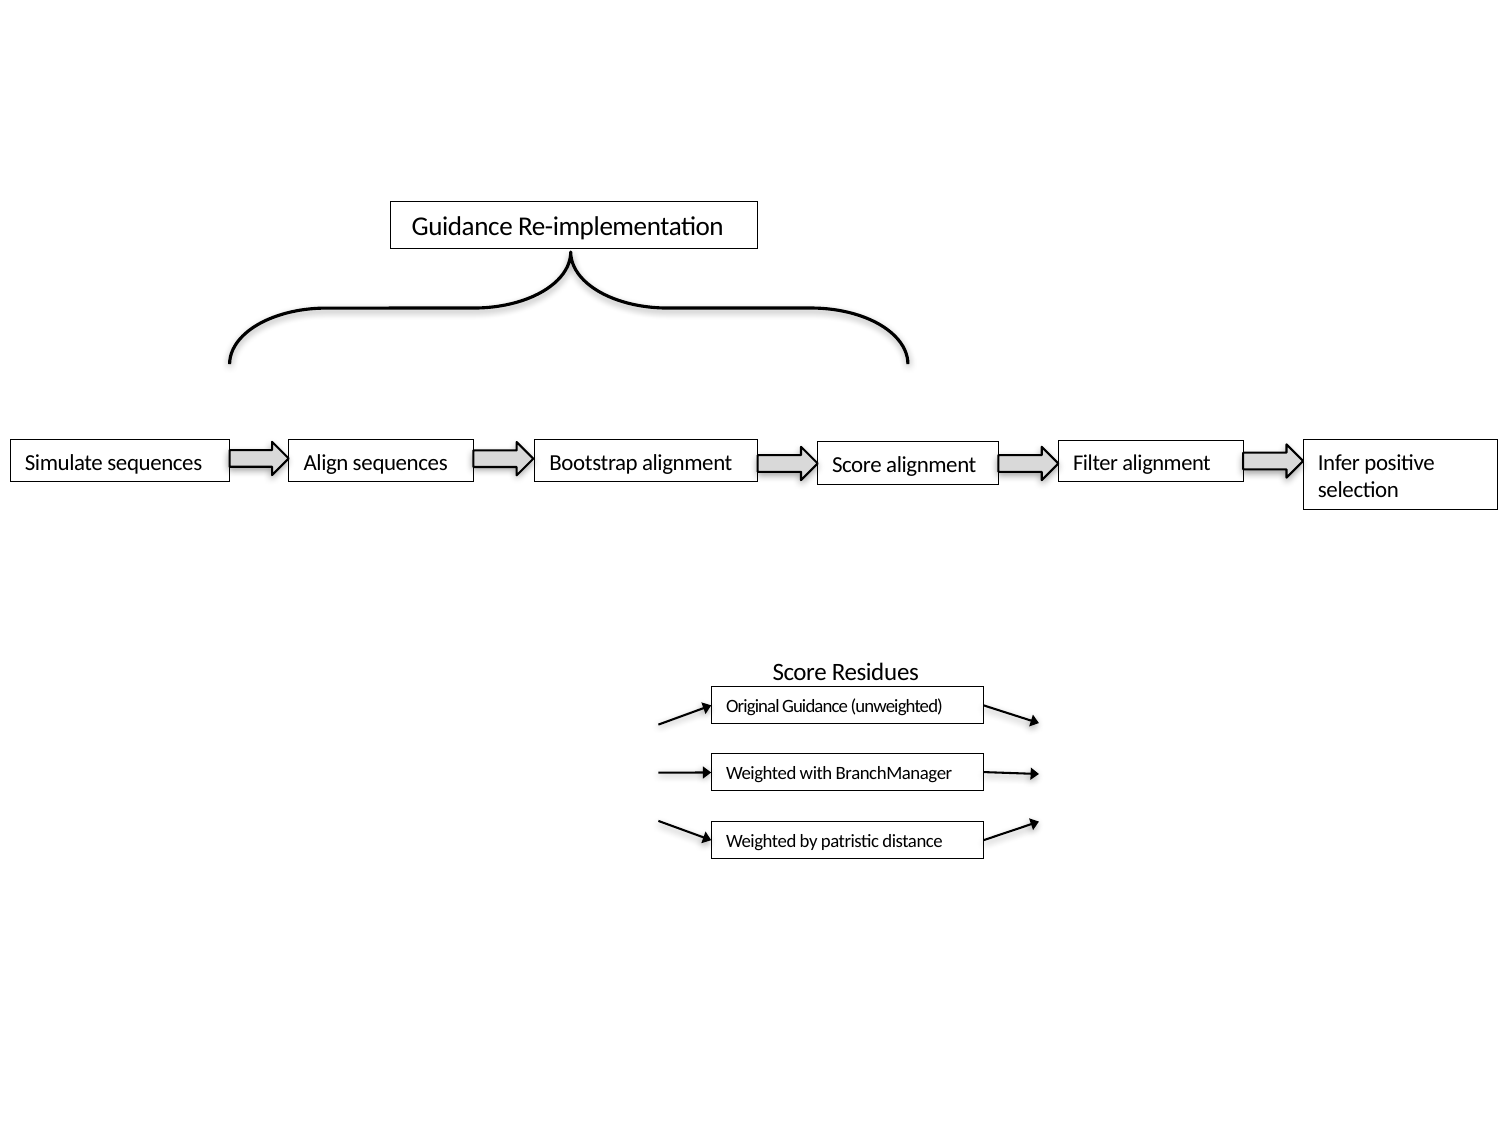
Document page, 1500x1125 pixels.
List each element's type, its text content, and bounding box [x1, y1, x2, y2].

text_box Score Residues [757, 648, 938, 686]
text_box Weighted with BranchManager [711, 753, 984, 791]
text_box [997, 446, 1059, 481]
text_box Align sequences [288, 439, 474, 482]
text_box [983, 821, 1040, 841]
text_box Weighted by patristic distance [711, 821, 984, 859]
text_box [1242, 443, 1303, 479]
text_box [658, 820, 712, 841]
text_box [227, 249, 911, 365]
text_box Score alignment [817, 441, 999, 485]
text_box [472, 441, 534, 477]
text_box Original Guidance (unweighted) [711, 686, 984, 724]
text_box Infer positive selection [1303, 439, 1498, 510]
text_box Bootstrap alignment [534, 439, 758, 482]
text_box Filter alignment [1058, 440, 1244, 482]
text_box [228, 441, 288, 476]
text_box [983, 705, 1040, 724]
text_box Guidance Re-implementation [390, 201, 758, 249]
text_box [658, 705, 712, 725]
text_box Simulate sequences [10, 439, 230, 482]
text_box [756, 446, 819, 481]
